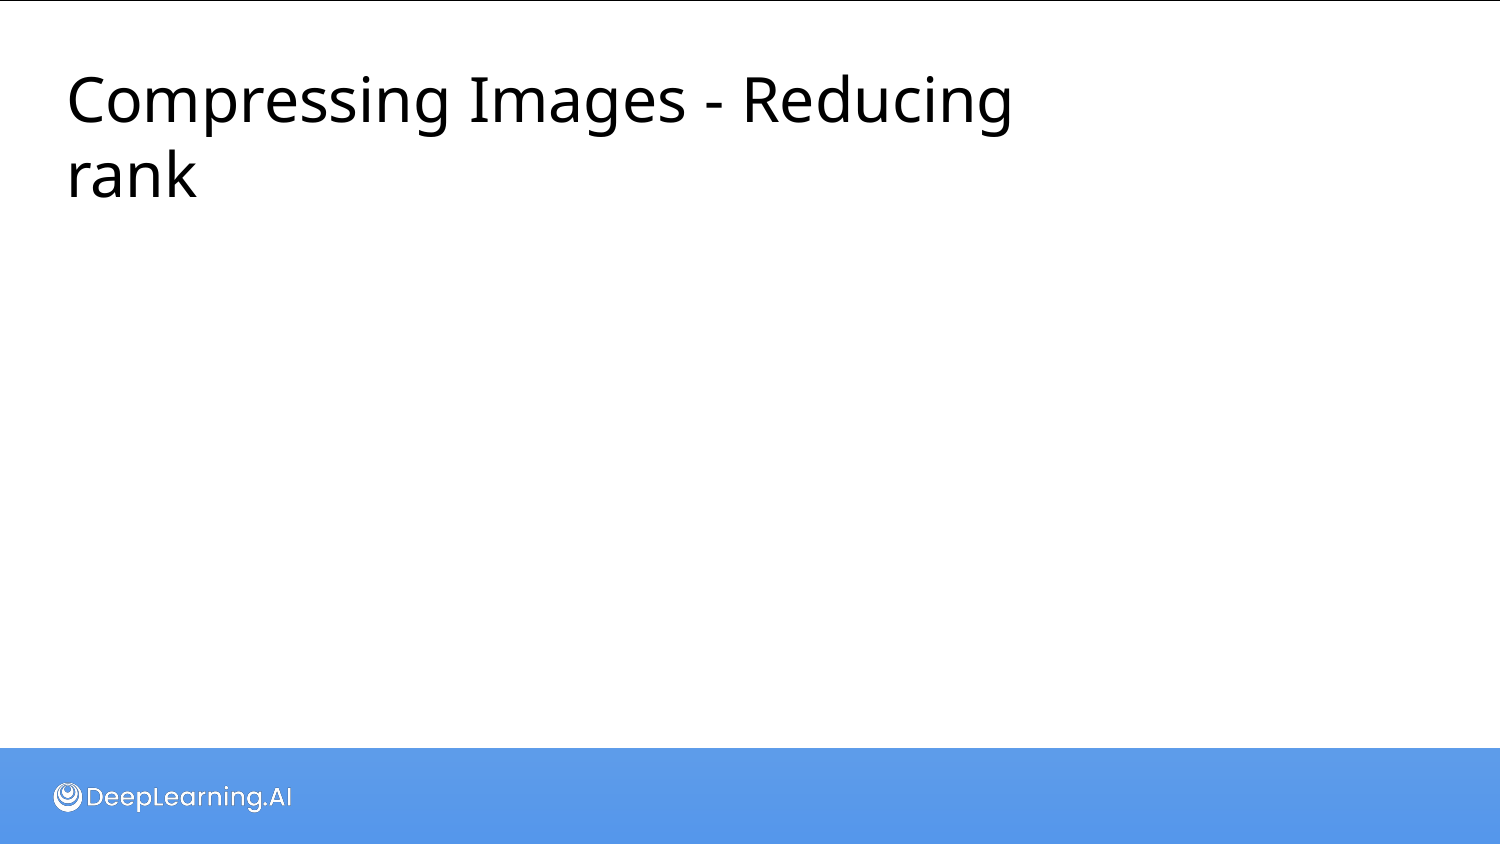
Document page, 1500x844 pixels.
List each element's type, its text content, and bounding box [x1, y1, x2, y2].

picture [0, 748, 1500, 844]
title Compressing Images - Reducing rank [64, 58, 1118, 211]
